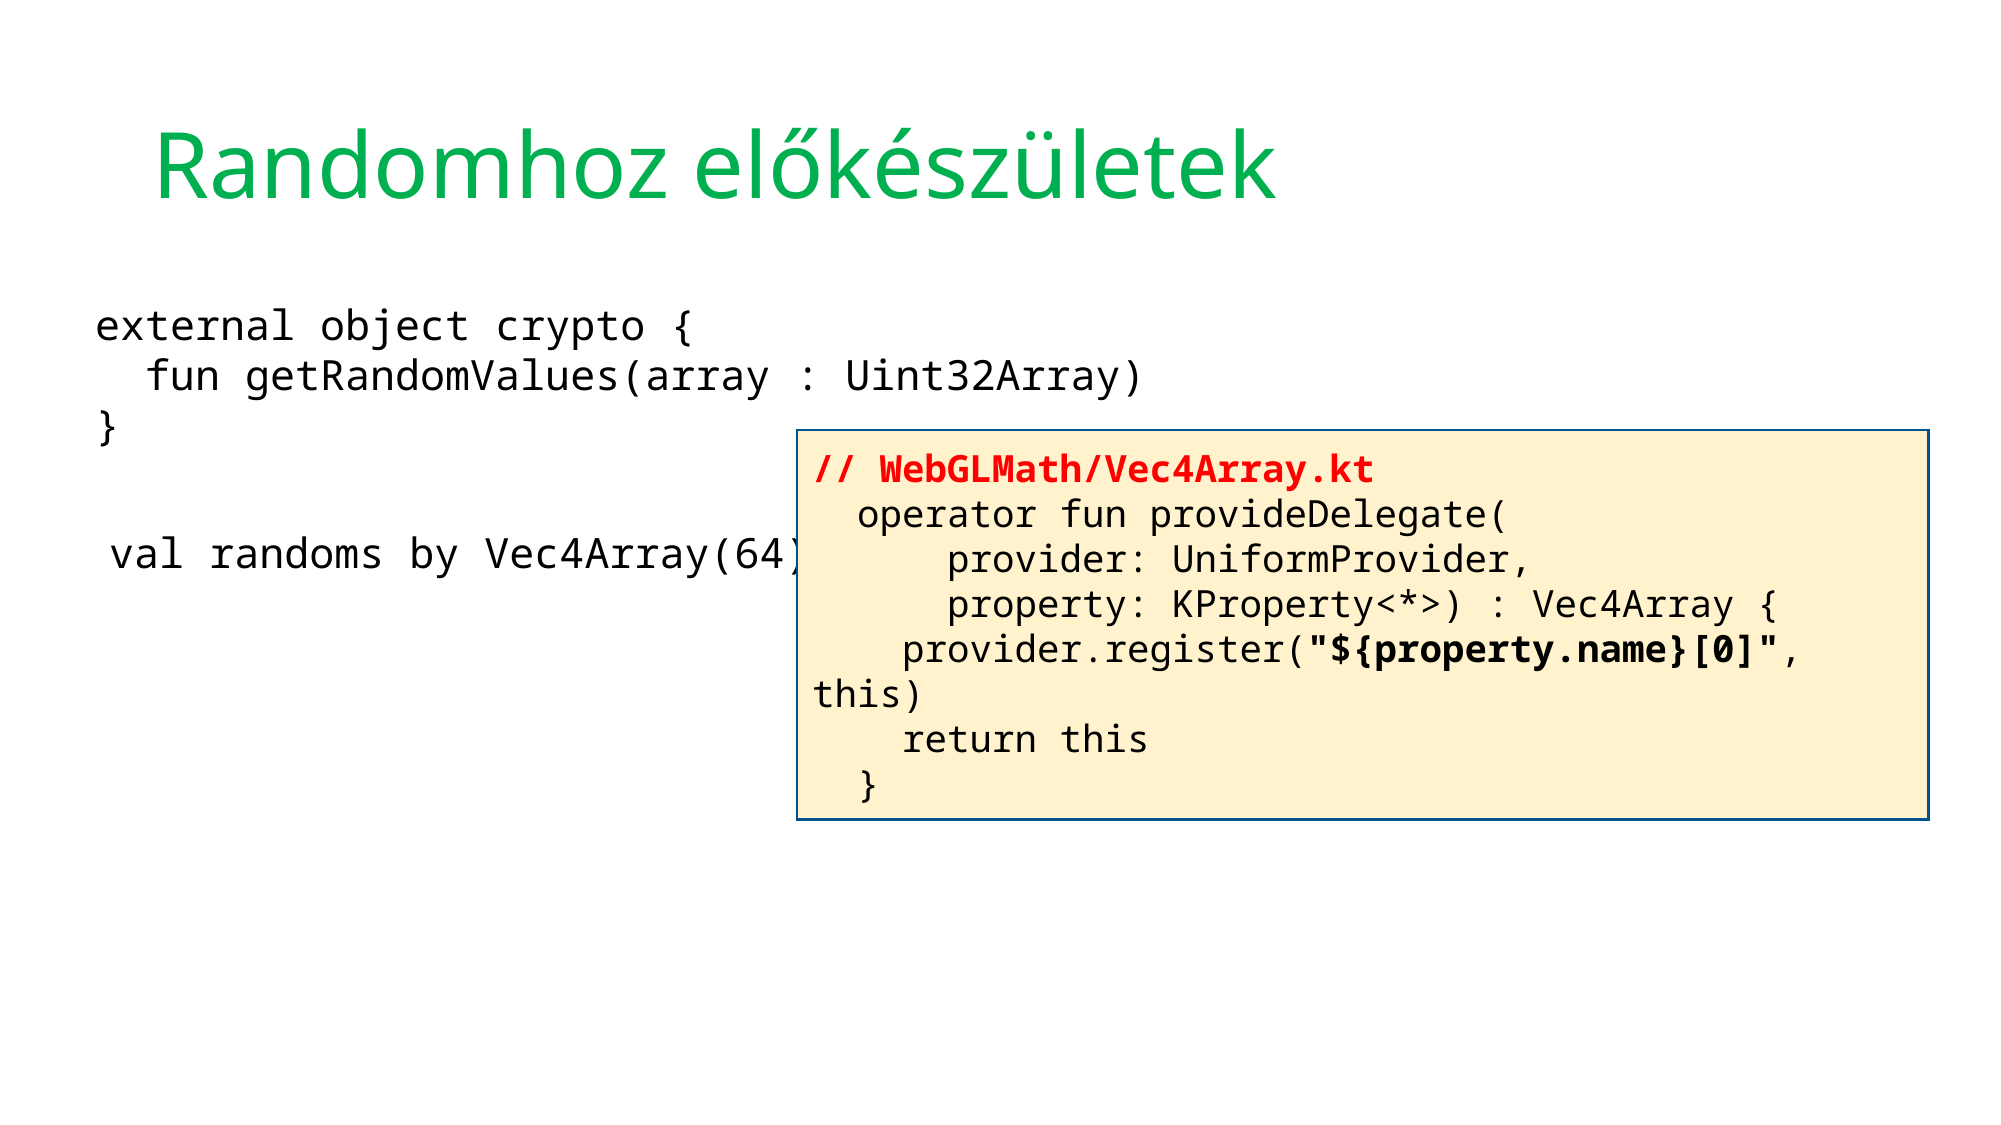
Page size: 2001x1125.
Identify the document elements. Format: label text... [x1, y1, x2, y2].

title Randomhoz előkészületek [137, 59, 1863, 278]
text_box external object crypto { fun getRandomValues(array : Uint32Array) } [80, 291, 1161, 457]
text_box // WebGLMath/Vec4Array.kt operator fun provideDelegate( provider: UniformProvider, property: KProperty<*>) : Vec4Array { provider.register("${property.name}[0]", this) return this } [796, 429, 1930, 821]
text_box val randoms by Vec4Array(64) [69, 519, 796, 585]
